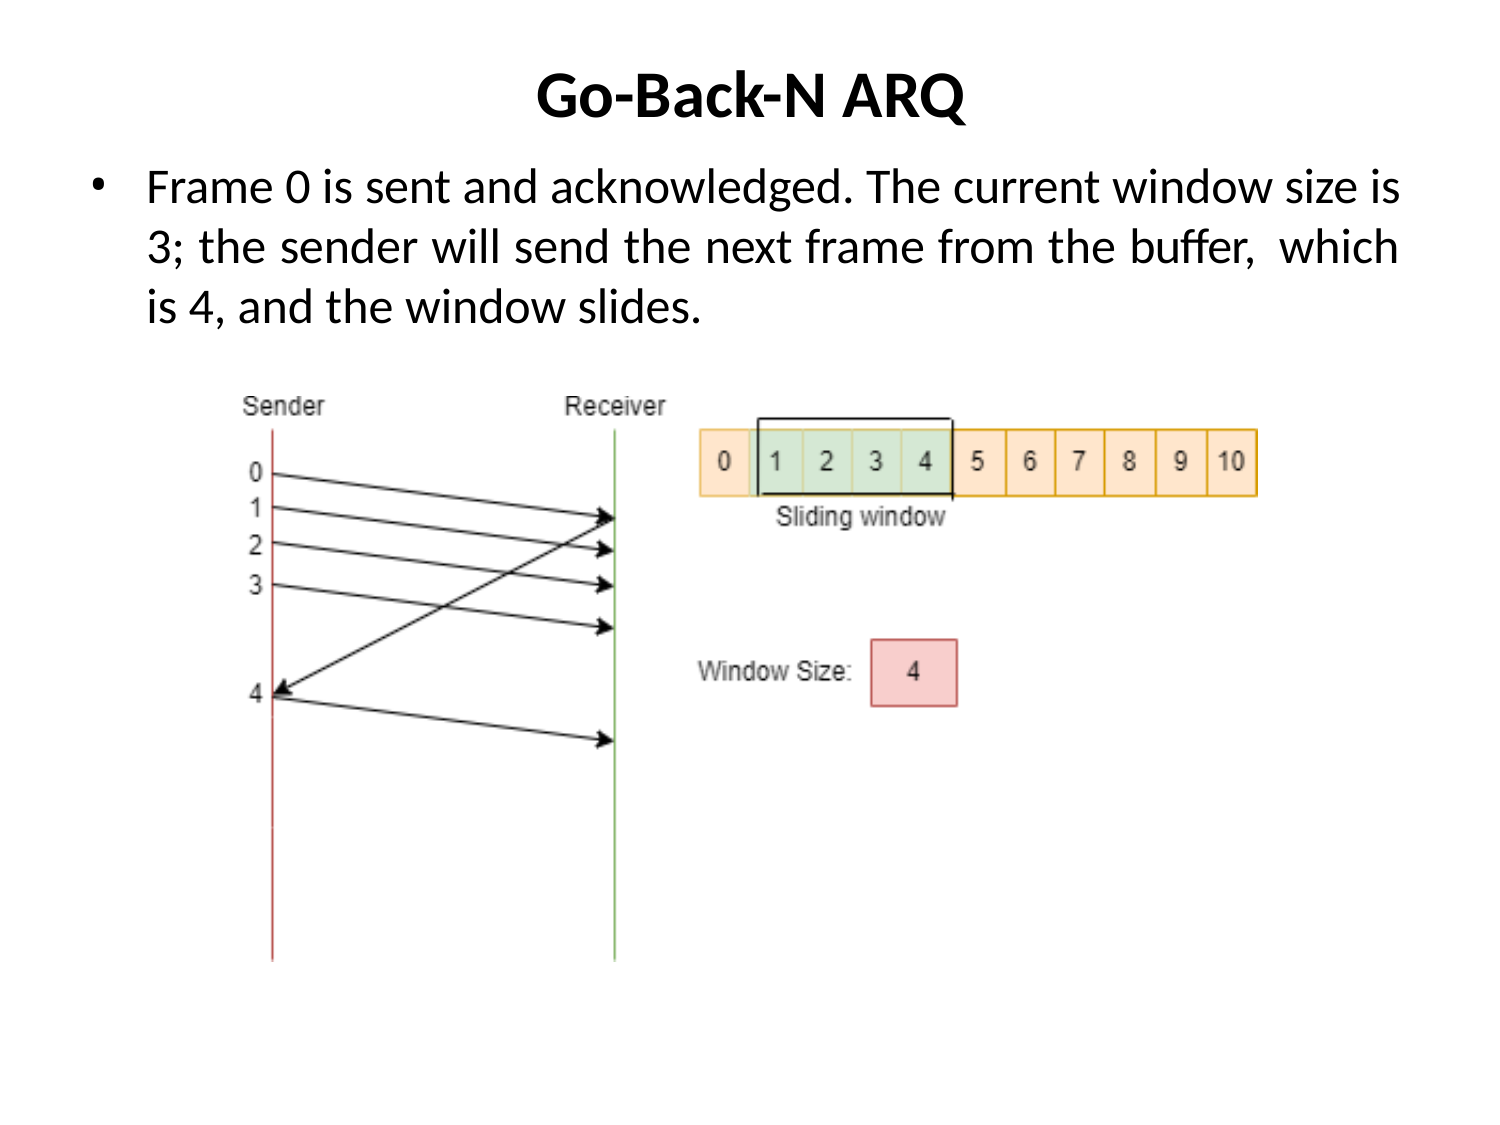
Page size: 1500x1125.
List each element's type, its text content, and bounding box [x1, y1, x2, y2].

text_box Frame 0 is sent and acknowledged. The current window size is 3; the sender will send the next frame from the buffer, which is 4, and the window slides. [87, 151, 1414, 334]
title Go-Back-N ARQ [534, 48, 971, 151]
picture [242, 396, 1259, 962]
